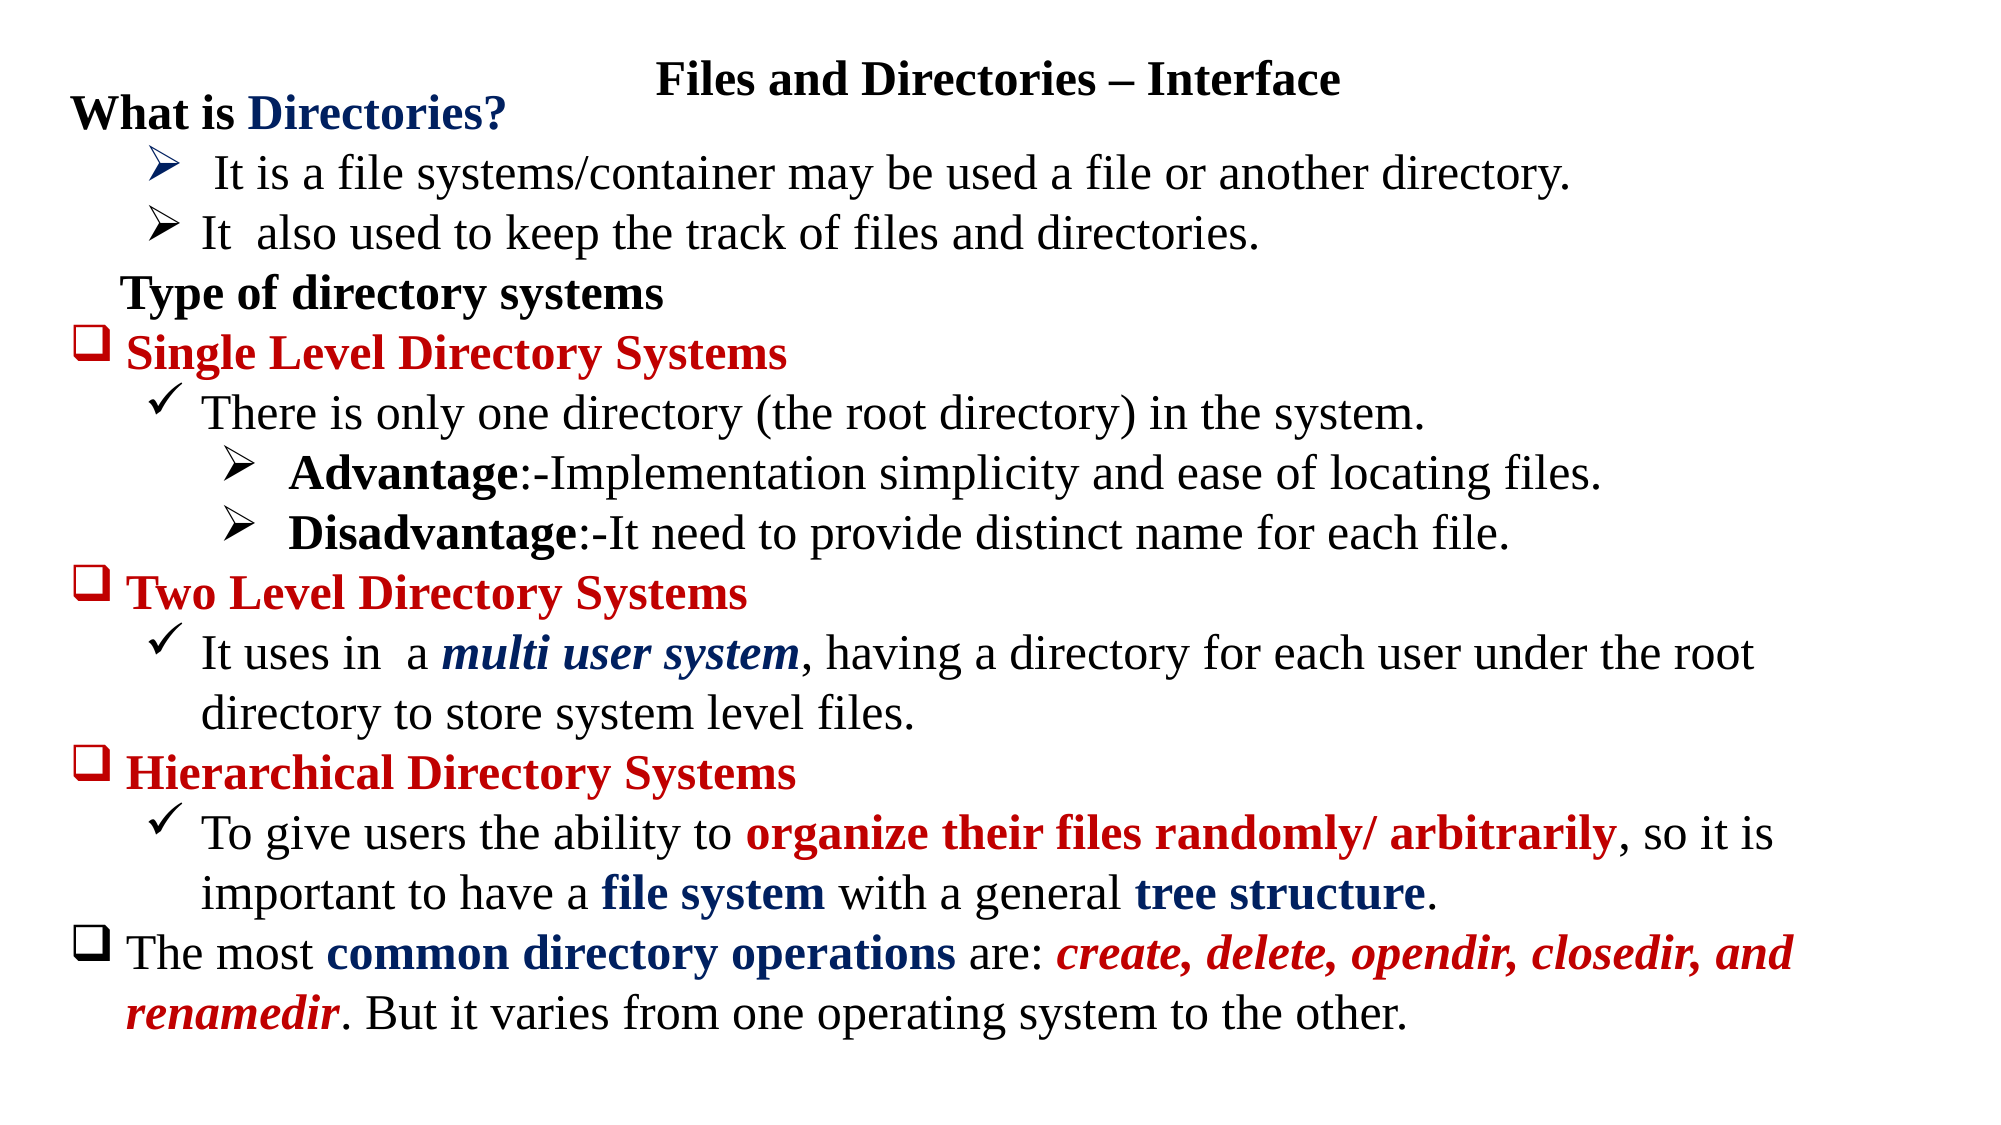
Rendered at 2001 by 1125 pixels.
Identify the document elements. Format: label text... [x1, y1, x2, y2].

text_box What is Directories? It is a file systems/container may be used a file or another directory. It also used to keep the track of files and directories. Type of directory systems Single Level Directory Systems There is only one directory (the root directory) in the system. Advantage:-Implementation simplicity and ease of locating files. Disadvantage:-It need to provide distinct name for each file. Two Level Directory Systems It uses in a multi user system, having a directory for each user under the root directory to store system level files. Hierarchical Directory Systems To give users the ability to organize their files randomly/ arbitrarily, so it is important to have a file system with a general tree structure. The most common directory operations are: create, delete, opendir, closedir, and renamedir. But it varies from one operating system to the other. [54, 72, 1886, 1108]
subtitle Files and Directories – Interface [106, 8, 1879, 72]
